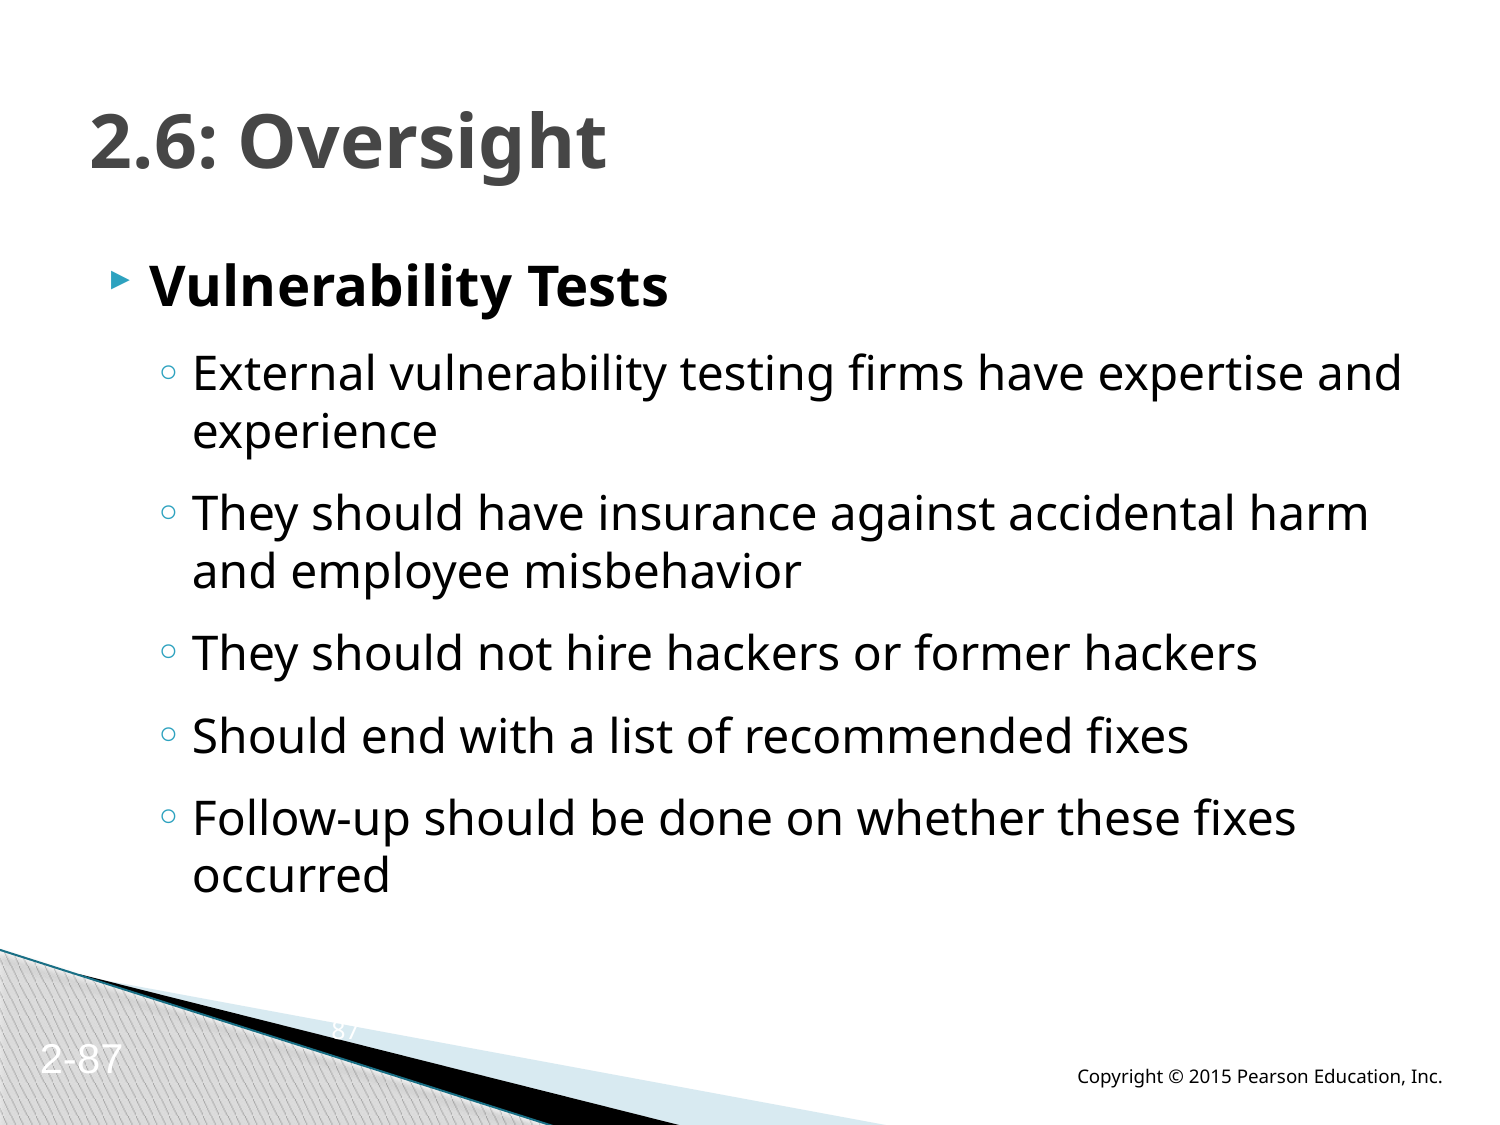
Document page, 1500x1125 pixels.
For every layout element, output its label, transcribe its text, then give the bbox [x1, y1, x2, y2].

title 2.6: Oversight [75, 45, 1425, 233]
slide_number 87 [200, 999, 375, 1063]
list Vulnerability Tests External vulnerability testing firms have expertise and experience They should have insurance against accidental harm and employee misbehavior They should not hire hackers or former hackers Should end with a list of recommended fixes Follow-up should be done on whether these fixes occurred [75, 242, 1425, 986]
